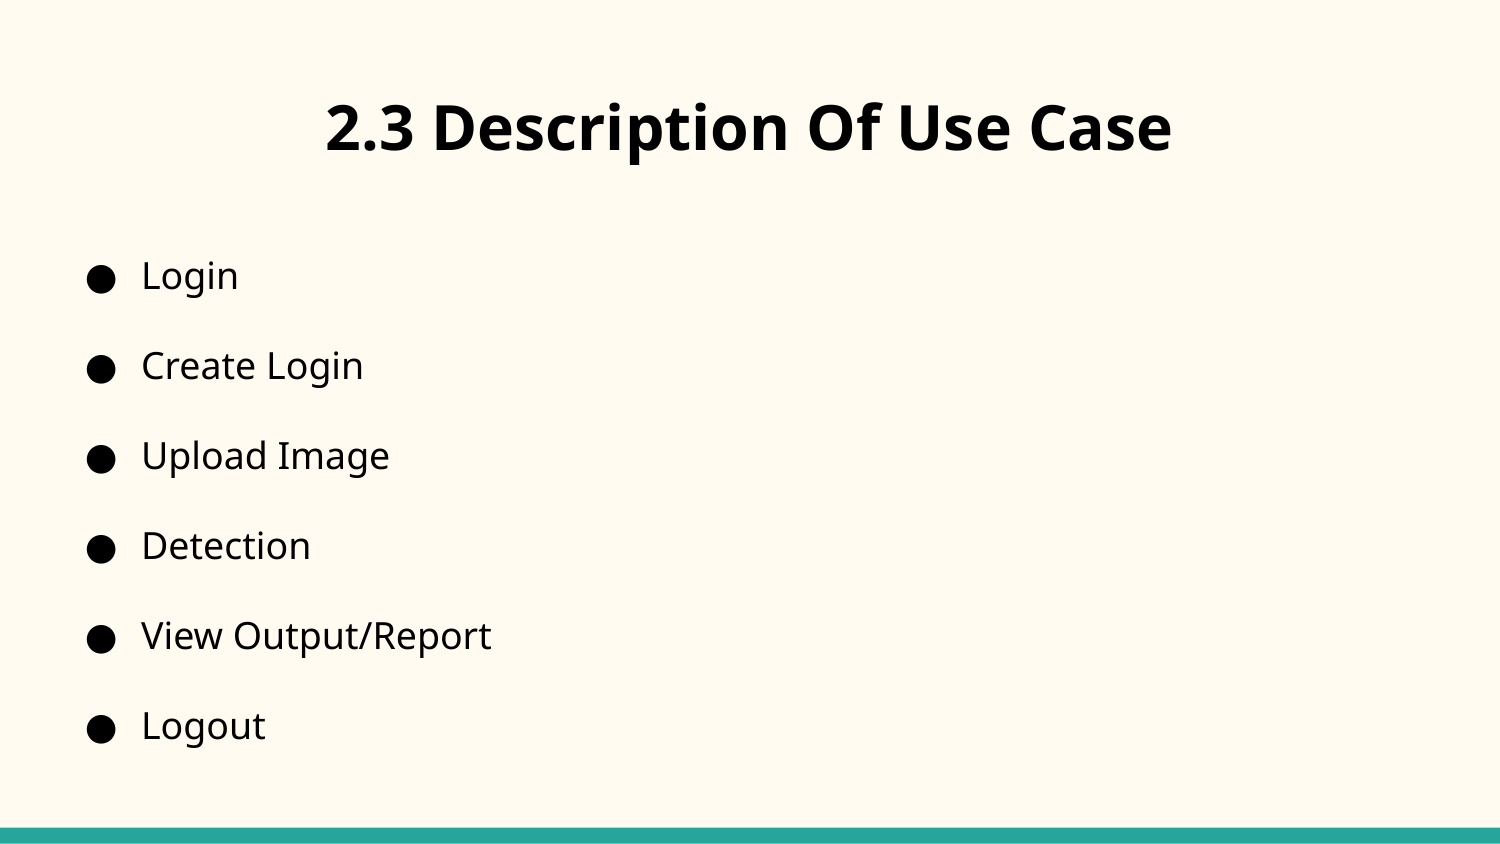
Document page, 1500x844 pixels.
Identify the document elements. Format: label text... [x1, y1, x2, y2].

list Login Create Login Upload Image Detection View Output/Report Logout [51, 192, 1449, 750]
title 2.3 Description Of Use Case [51, 72, 1449, 174]
